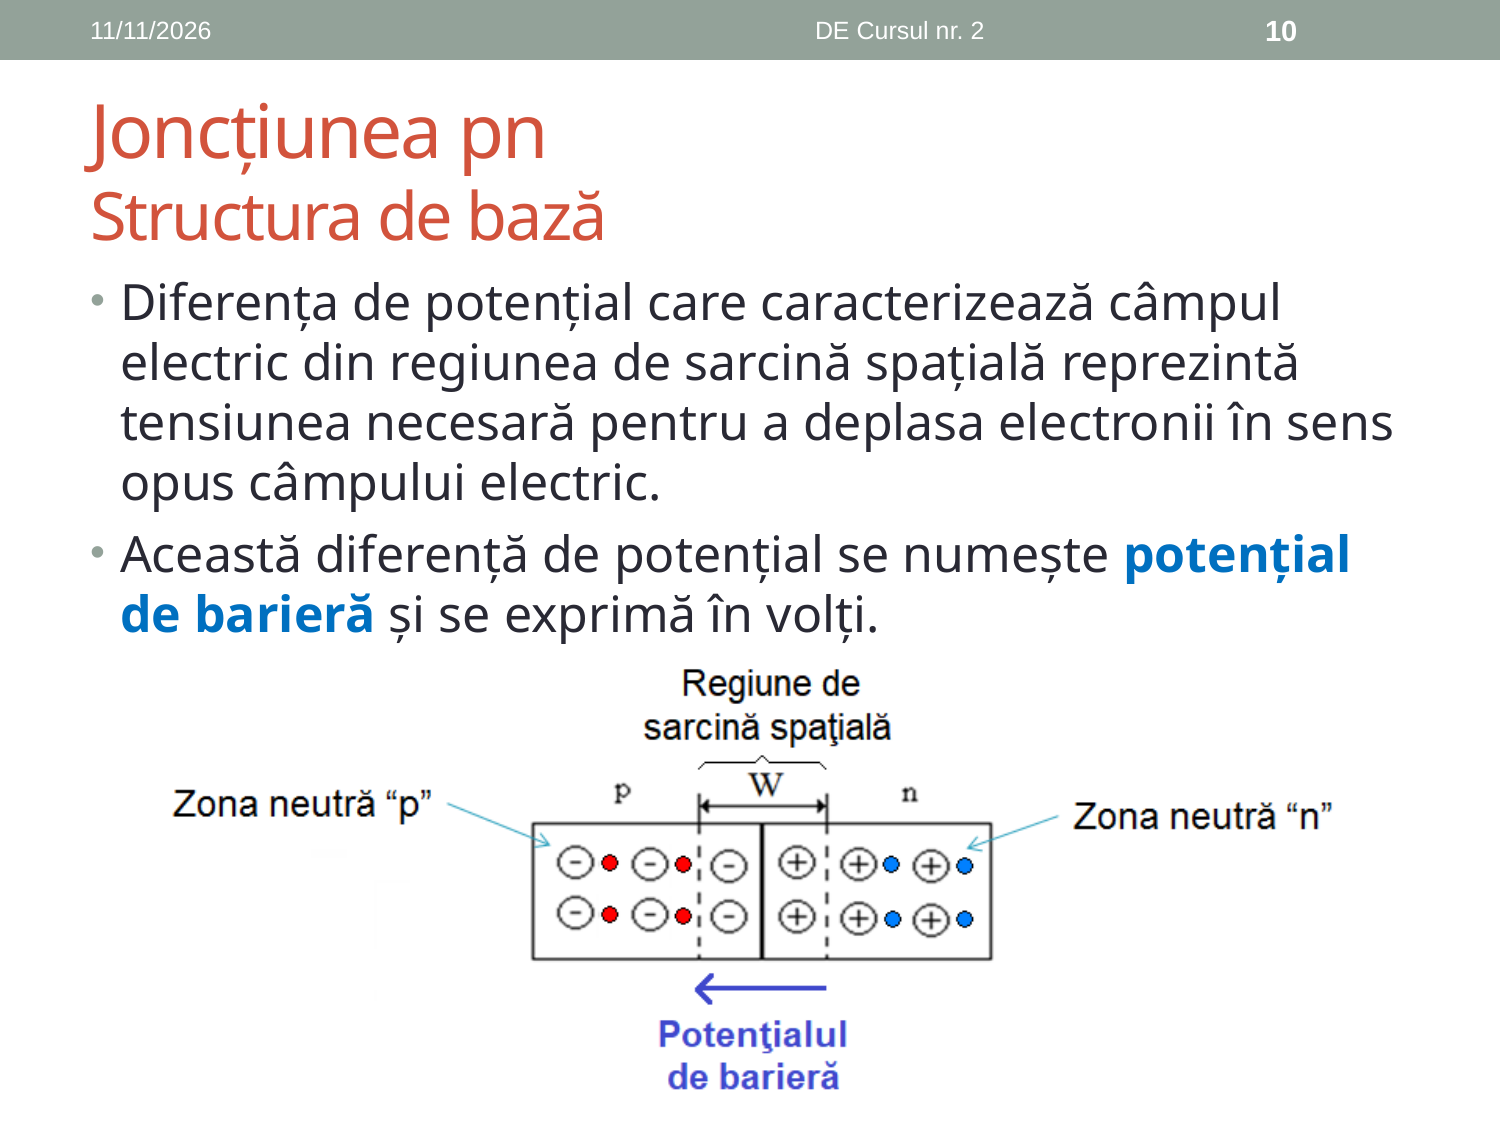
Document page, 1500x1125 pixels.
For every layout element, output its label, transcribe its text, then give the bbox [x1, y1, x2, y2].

title Joncțiunea pn Structura de bază [75, 87, 1425, 250]
slide_number 10 [1250, 3, 1425, 57]
footer DE Cursul nr. 2 [562, 3, 1238, 57]
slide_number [75, 3, 550, 57]
picture [159, 657, 1341, 1113]
list Diferența de potențial care caracterizează câmpul electric din regiunea de sarcină spațială reprezintă tensiunea necesară pentru a deplasa electronii în sens opus câmpului electric. Această diferență de potențial se numeşte potențial de barieră şi se exprimă în volți. [75, 262, 1425, 1063]
